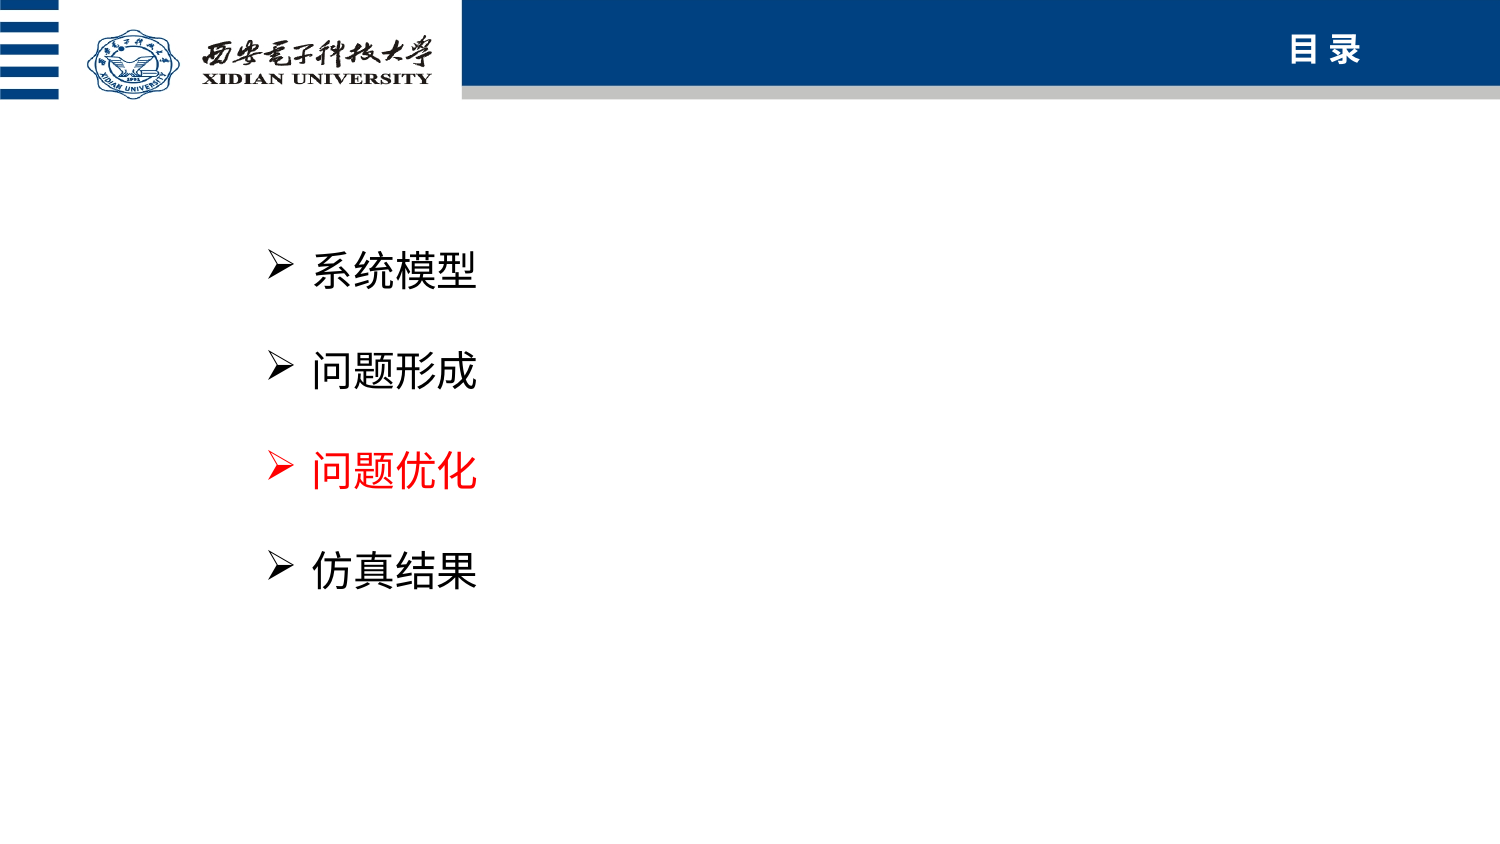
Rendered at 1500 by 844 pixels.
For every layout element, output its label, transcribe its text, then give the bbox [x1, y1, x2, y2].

picture [0, 0, 1500, 844]
title 目 录 [1276, 27, 1462, 75]
text_box 系统模型 问题形成 问题优化 仿真结果 [249, 237, 1305, 603]
